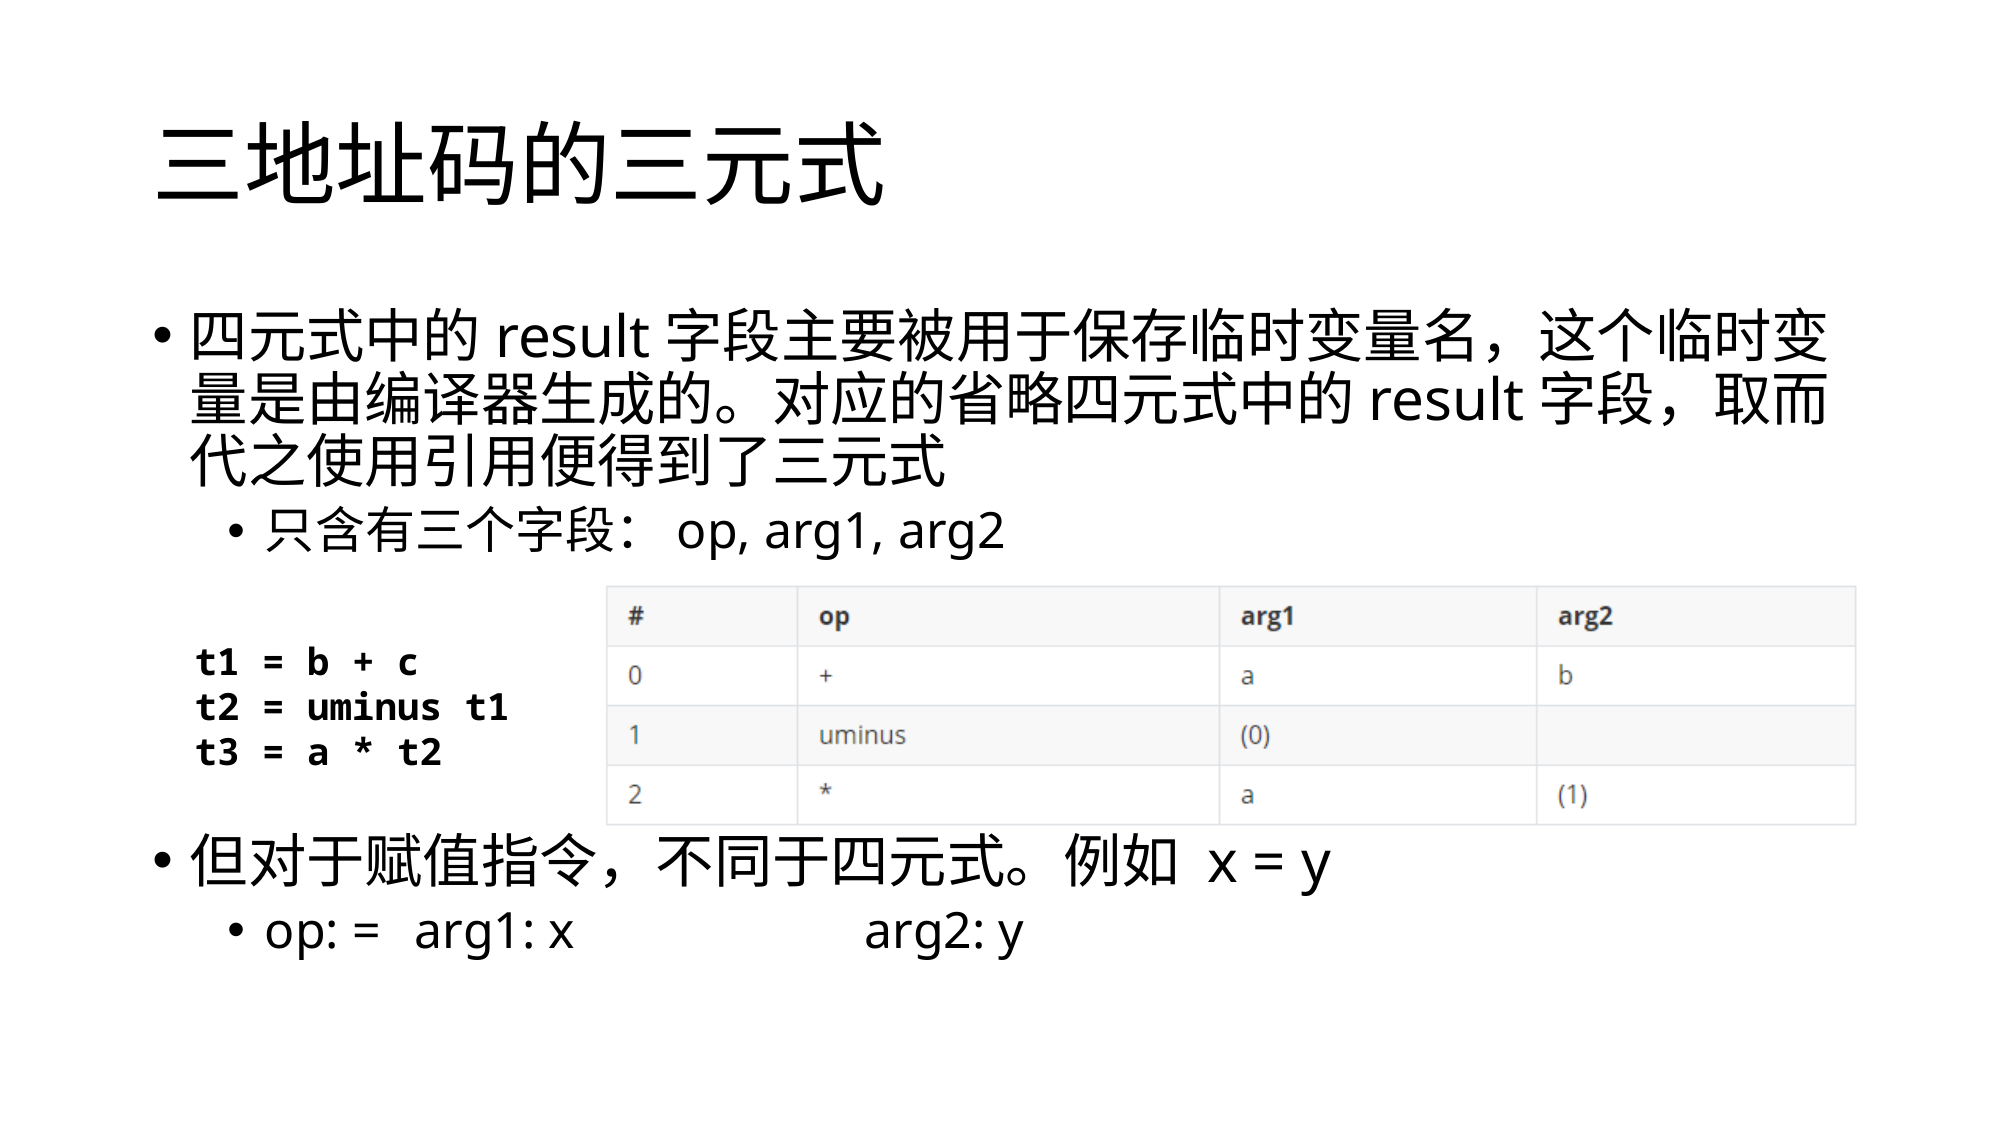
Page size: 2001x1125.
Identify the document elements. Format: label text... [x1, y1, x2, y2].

title 三地址码的三元式 [137, 59, 1863, 278]
list 四元式中的result字段主要被用于保存临时变量名，这个临时变量是由编译器生成的。对应的省略四元式中的result字段，取而代之使用引用便得到了三元式 只含有三个字段：op, arg1, arg2 但对于赋值指令，不同于四元式。例如 x = y op: = arg1: x arg2: y [137, 299, 1863, 1014]
text_box t1 = b + c t2 = uminus t1 t3 = a * t2 [179, 630, 597, 780]
picture [597, 575, 1863, 833]
